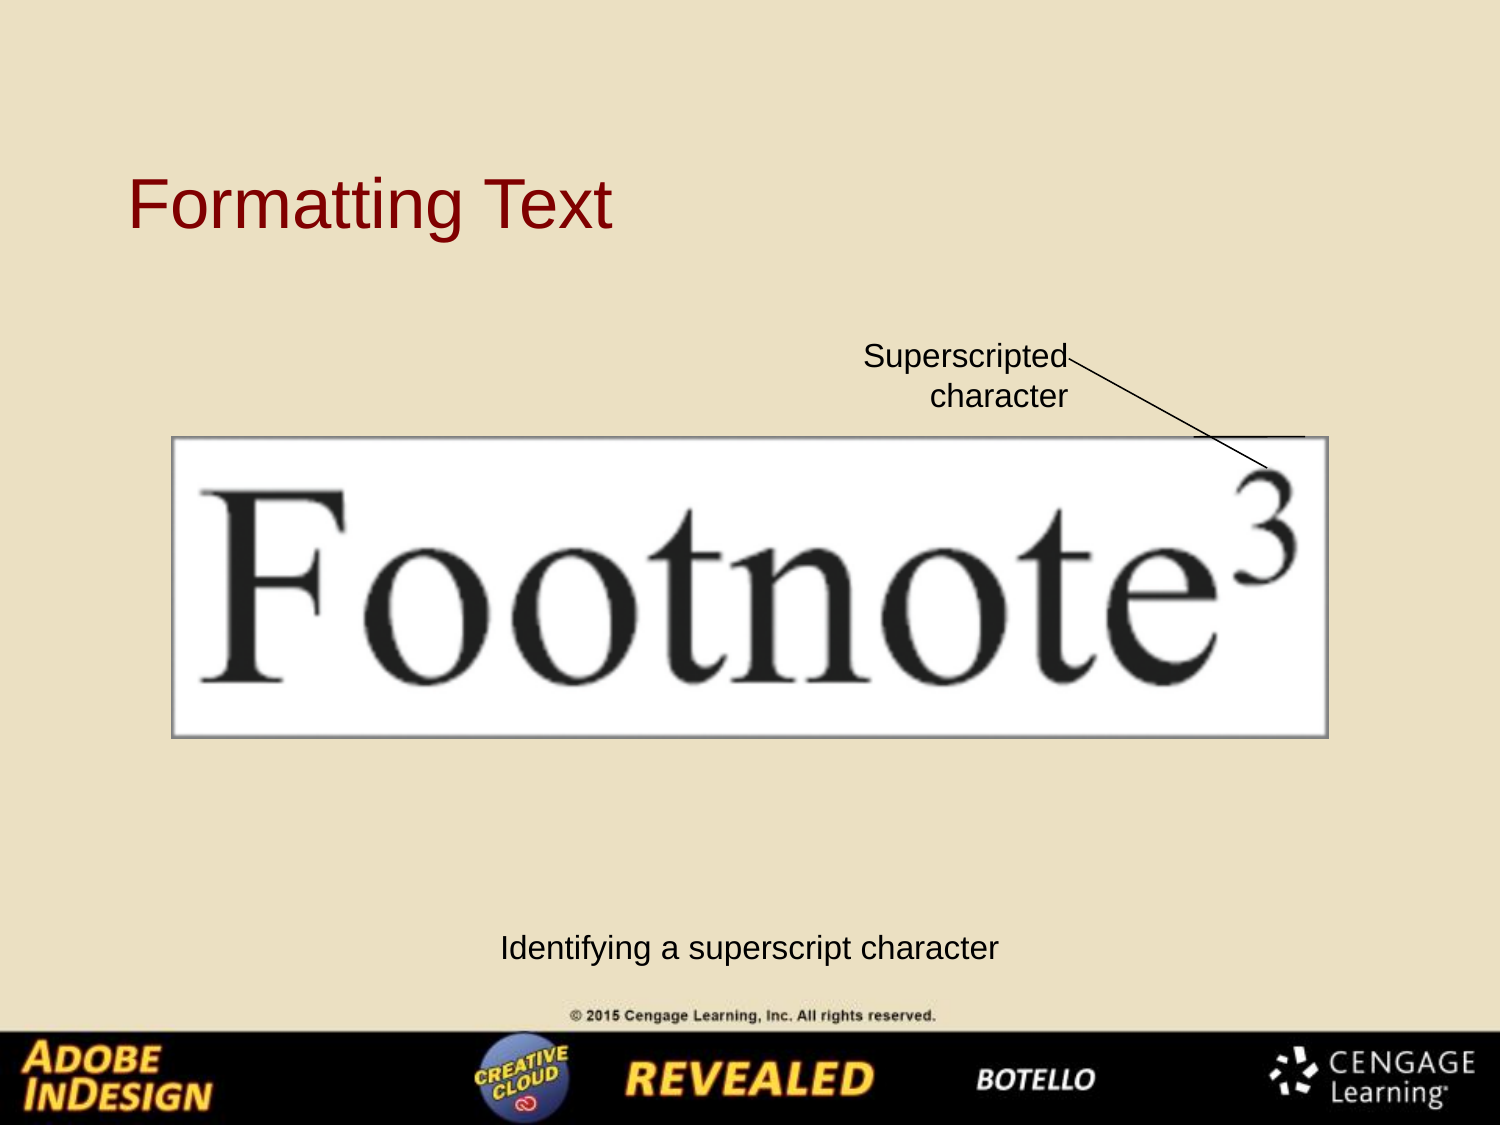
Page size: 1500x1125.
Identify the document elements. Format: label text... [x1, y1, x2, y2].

picture [0, 0, 1500, 918]
title Formatting Text [112, 99, 1388, 300]
text_box Identifying a superscript character [0, 918, 1500, 974]
text_box Superscripted character [782, 327, 1084, 422]
picture [0, 974, 1500, 1125]
